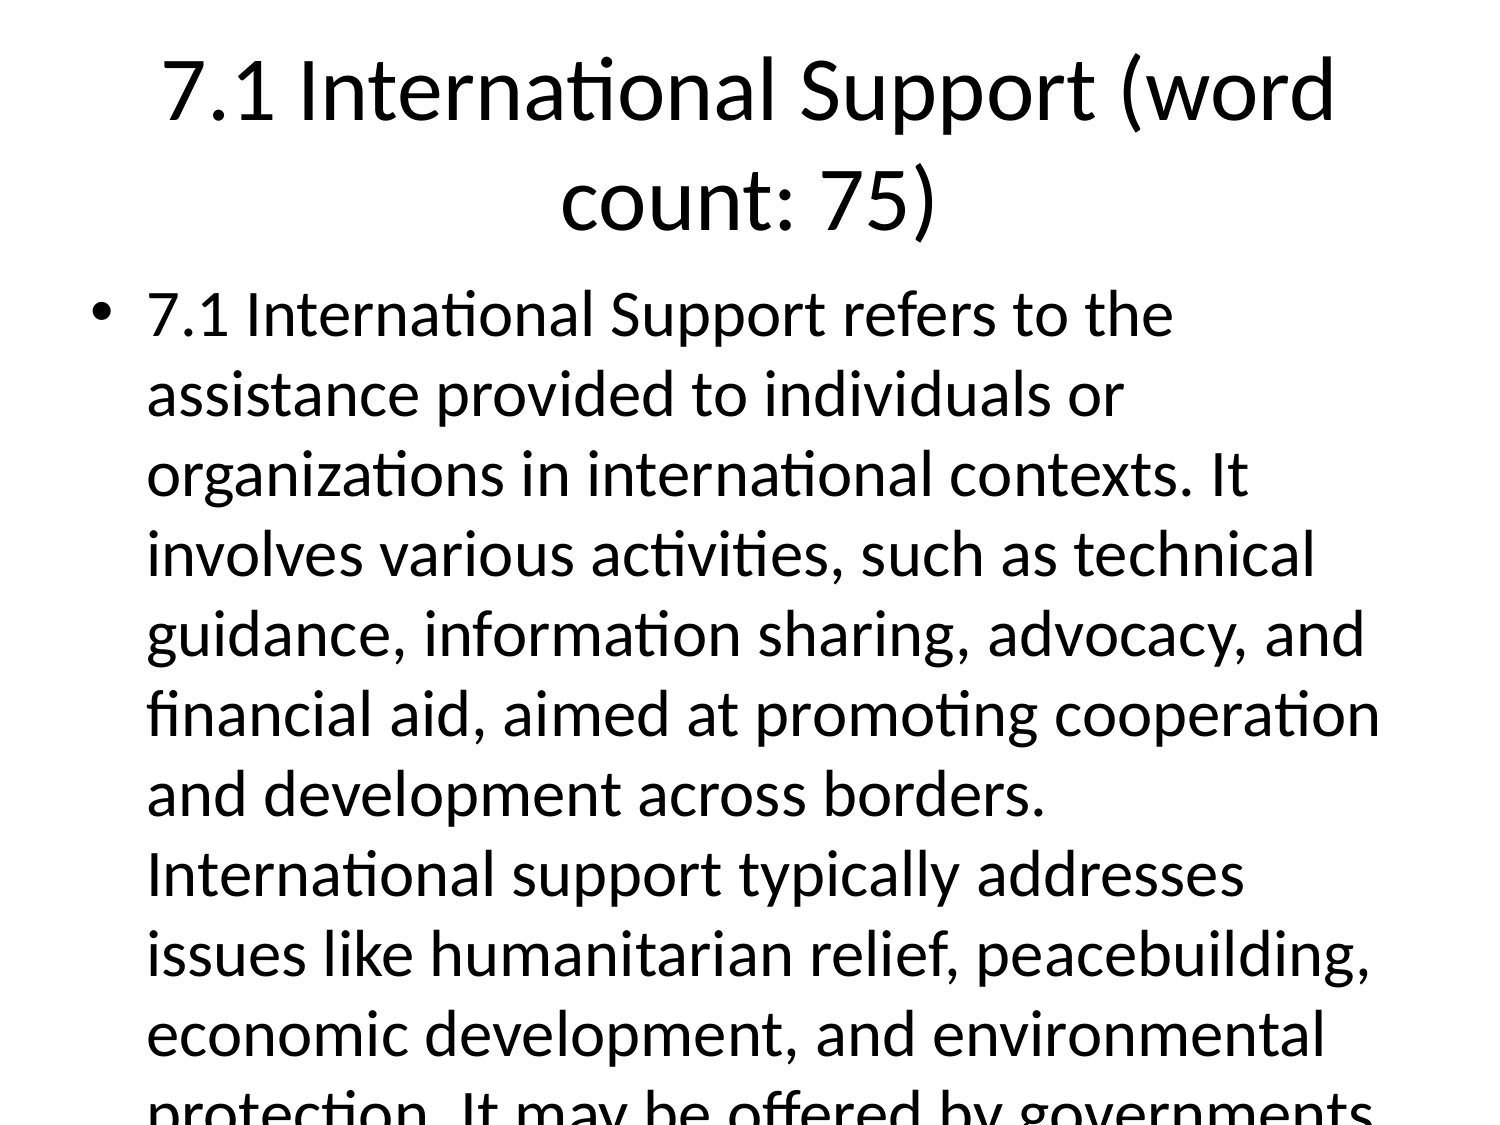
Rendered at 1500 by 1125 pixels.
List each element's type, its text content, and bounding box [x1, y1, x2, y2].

list 7.1 International Support refers to the assistance provided to individuals or organizations in international contexts. It involves various activities, such as technical guidance, information sharing, advocacy, and financial aid, aimed at promoting cooperation and development across borders. International support typically addresses issues like humanitarian relief, peacebuilding, economic development, and environmental protection. It may be offered by governments, non-governmental organizations (NGOs), intergovernmental organizations (IGOs), and donor agencies through initiatives like grants, capacity building programs, training, and direct interventions. Its purpose is to foster global partnerships and address global challenges effectively. [75, 262, 1425, 1005]
title 7.1 International Support (word count: 75) [75, 45, 1425, 233]
